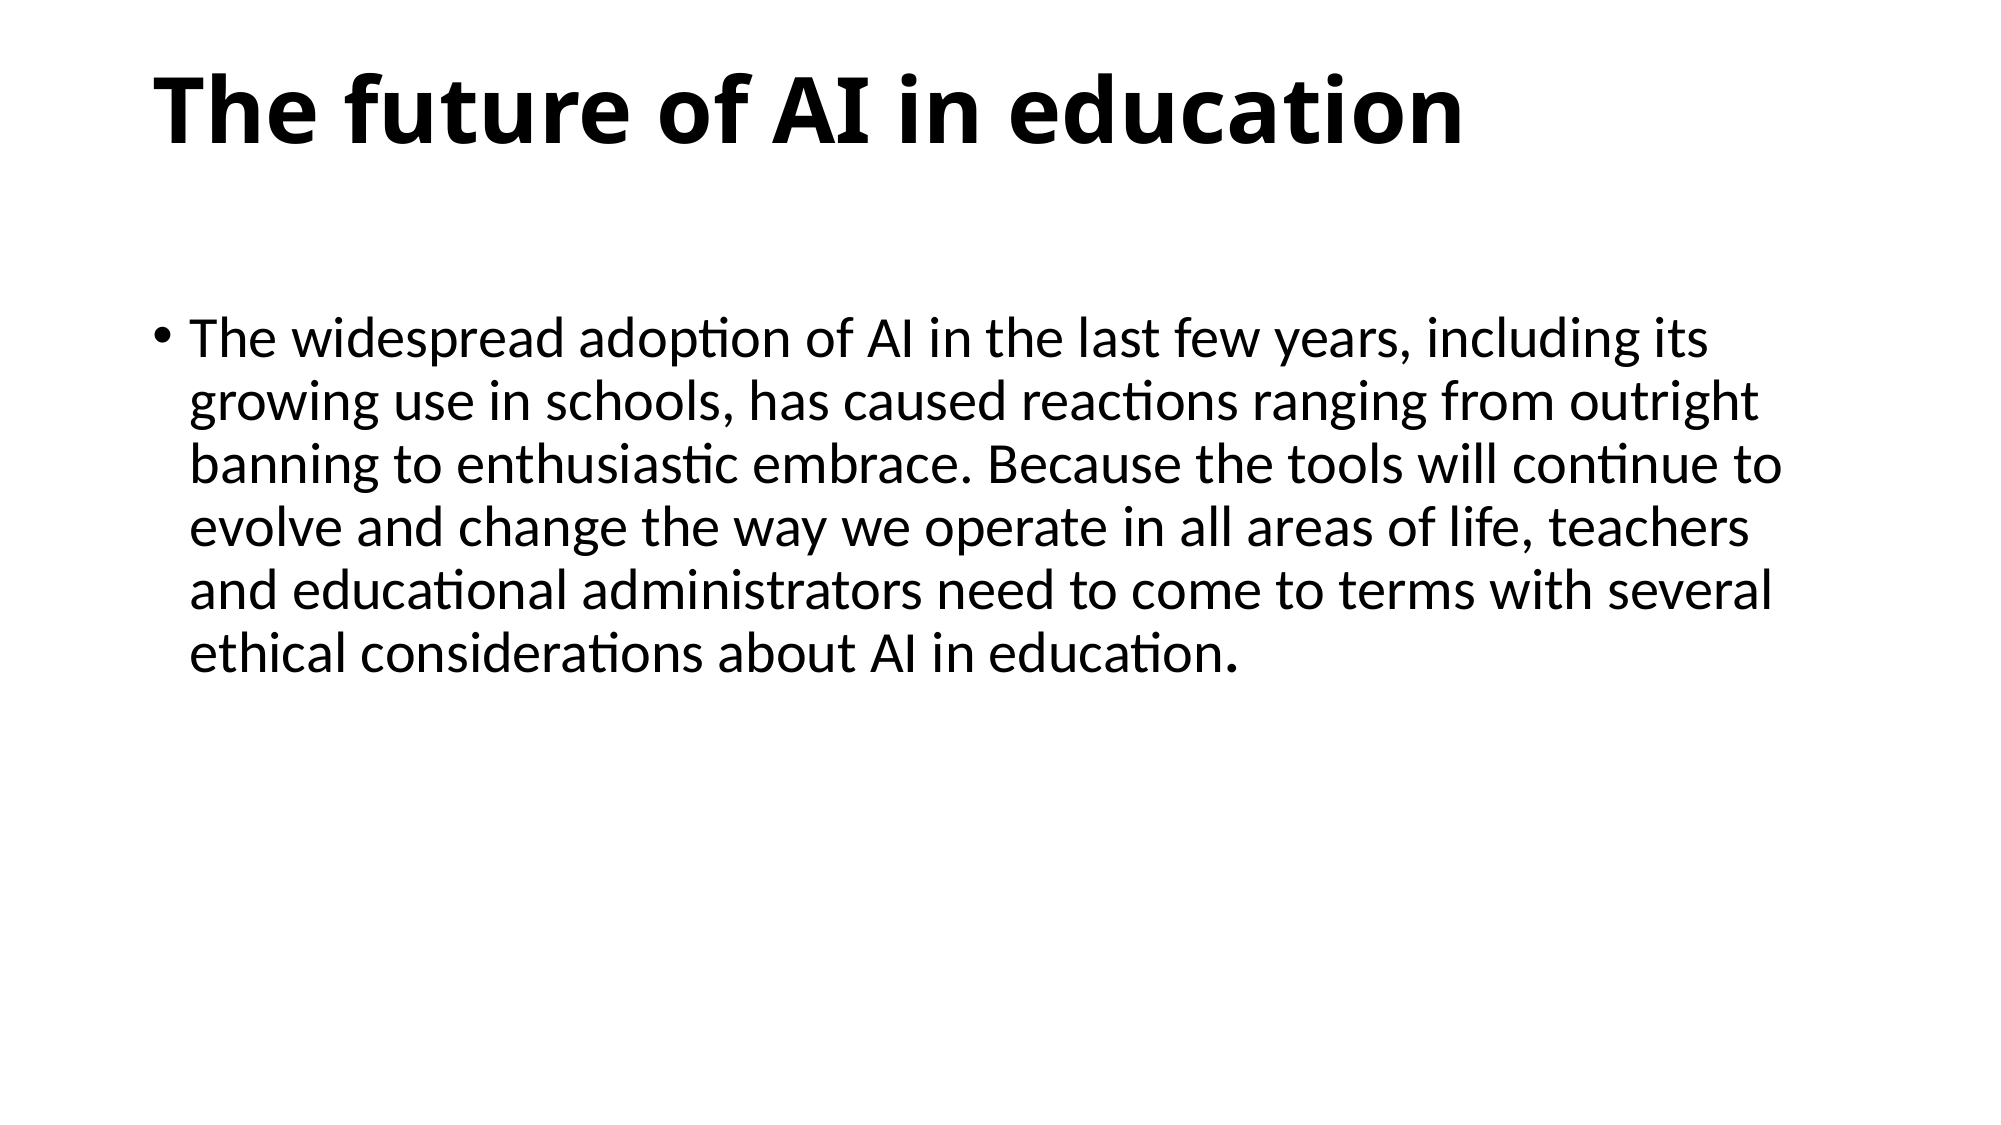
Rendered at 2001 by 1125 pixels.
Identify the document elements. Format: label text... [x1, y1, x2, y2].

title The future of AI in education [137, 59, 1863, 278]
list The widespread adoption of AI in the last few years, including its growing use in schools, has caused reactions ranging from outright banning to enthusiastic embrace. Because the tools will continue to evolve and change the way we operate in all areas of life, teachers and educational administrators need to come to terms with several ethical considerations about AI in education. [137, 299, 1863, 1014]
